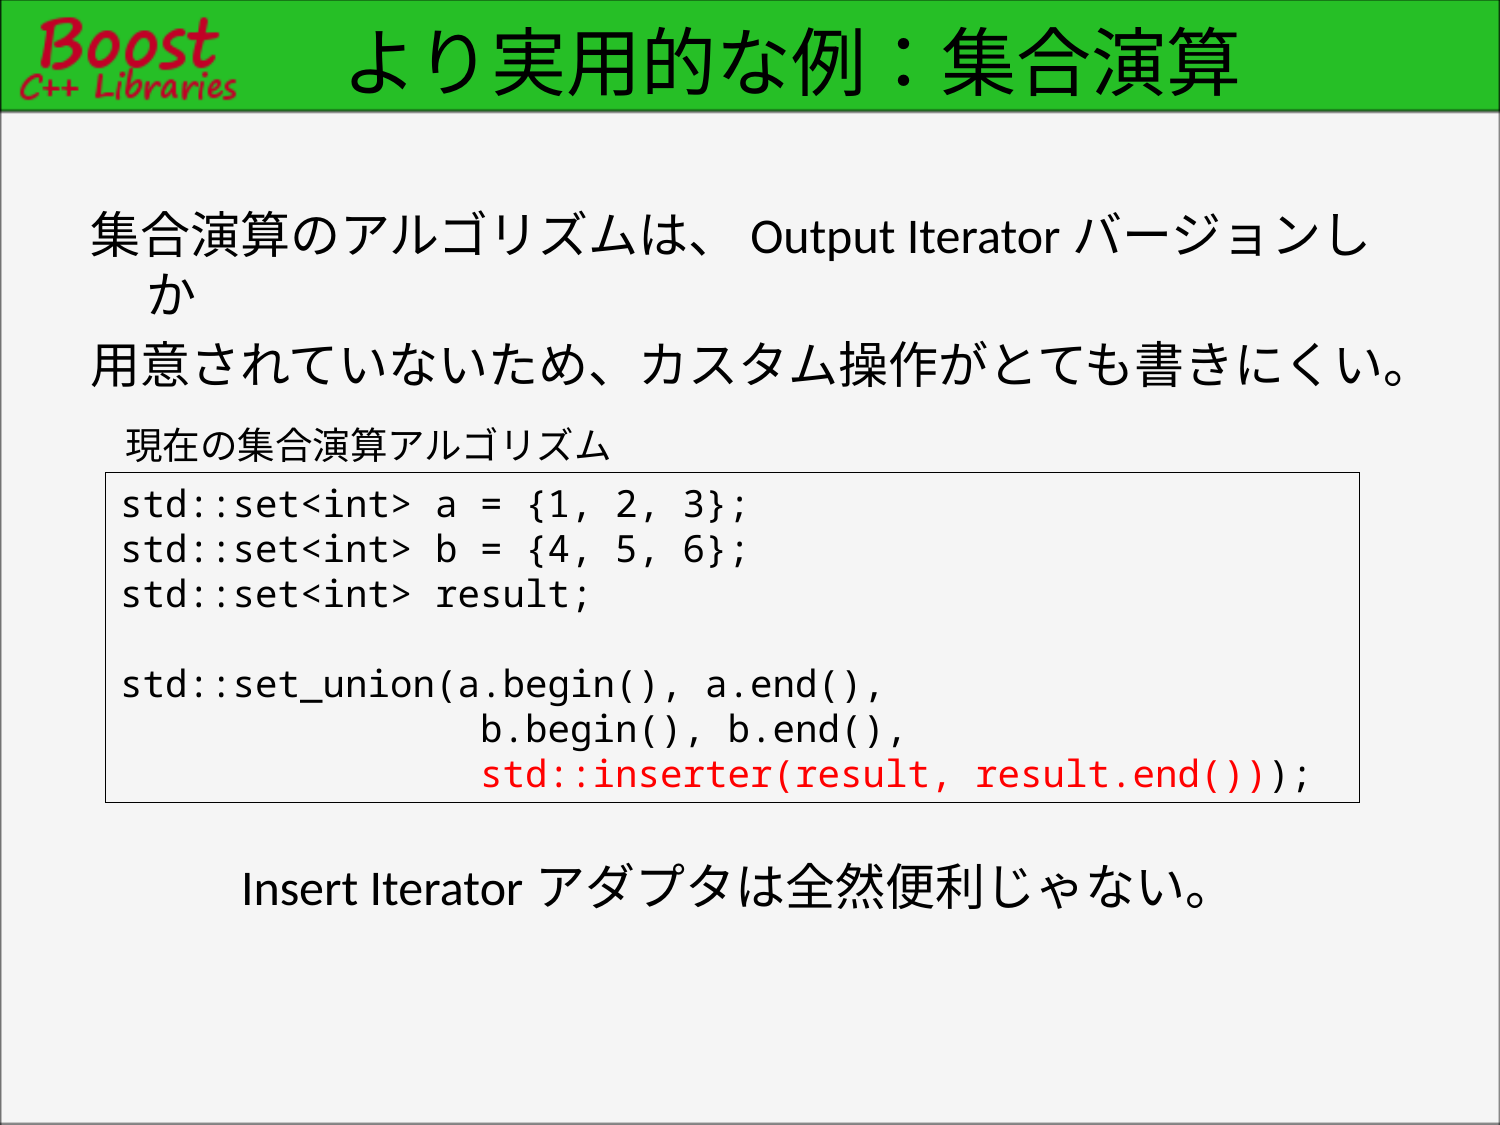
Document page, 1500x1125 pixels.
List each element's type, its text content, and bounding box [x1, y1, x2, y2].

title より実用的な例：集合演算 [159, 7, 1425, 114]
text_box 現在の集合演算アルゴリズム [110, 414, 627, 475]
text_box Insert Iteratorアダプタは全然便利じゃない。 [70, 847, 1407, 923]
list 集合演算のアルゴリズムは、Output Iteratorバージョンしか 用意されていないため、カスタム操作がとても書きにくい。 [75, 196, 1425, 349]
picture [0, 0, 1500, 1125]
text_box std::set<int> a = {1, 2, 3}; std::set<int> b = {4, 5, 6}; std::set<int> result; std::set_union(a.begin(), a.end(), b.begin(), b.end(), std::inserter(result, result.end())); [105, 472, 1360, 803]
